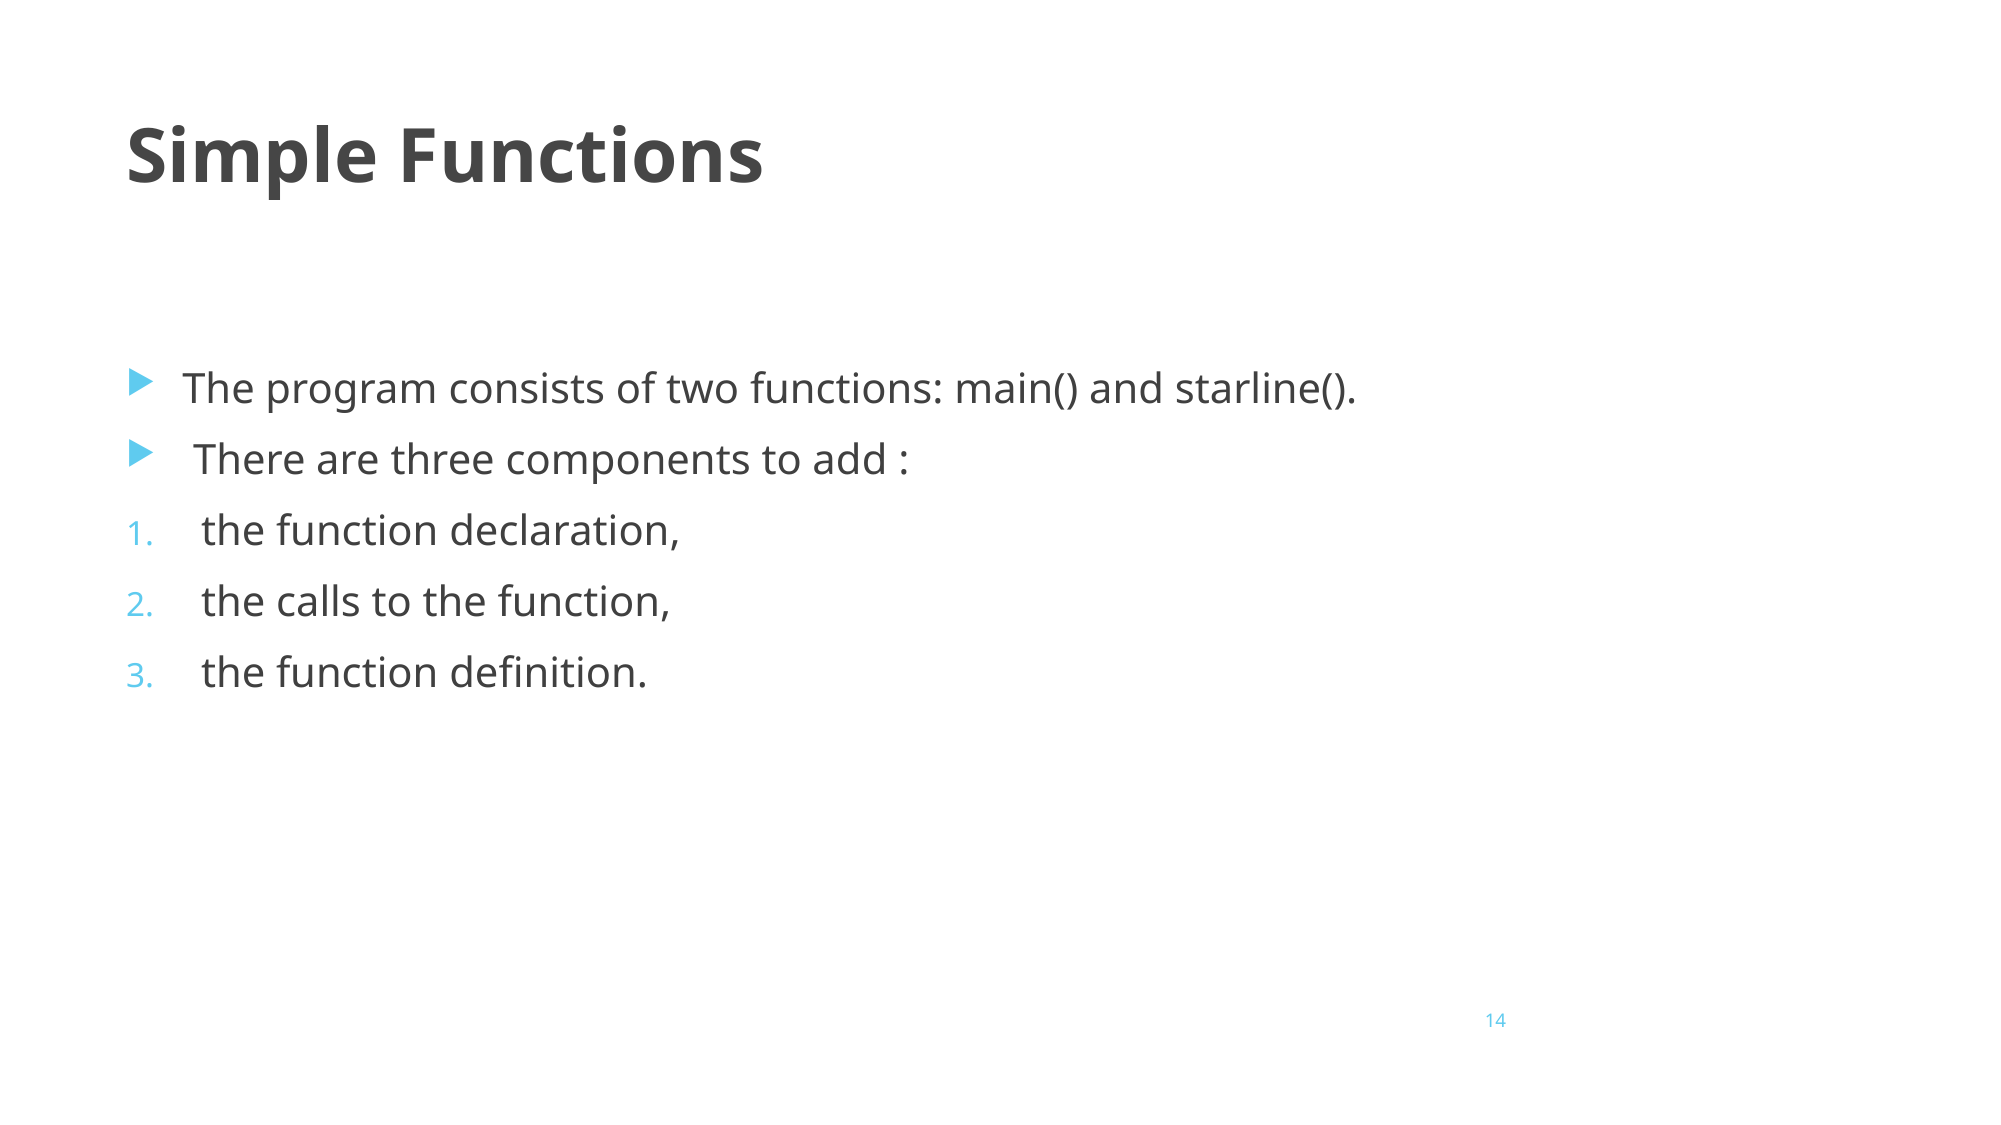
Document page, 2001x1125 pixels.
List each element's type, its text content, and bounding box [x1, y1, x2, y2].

title Simple Functions [111, 99, 1522, 317]
slide_number 14 [1409, 992, 1522, 1051]
list The program consists of two functions: main() and starline(). There are three components to add : the function declaration, the calls to the function, the function definition. [111, 354, 1854, 992]
